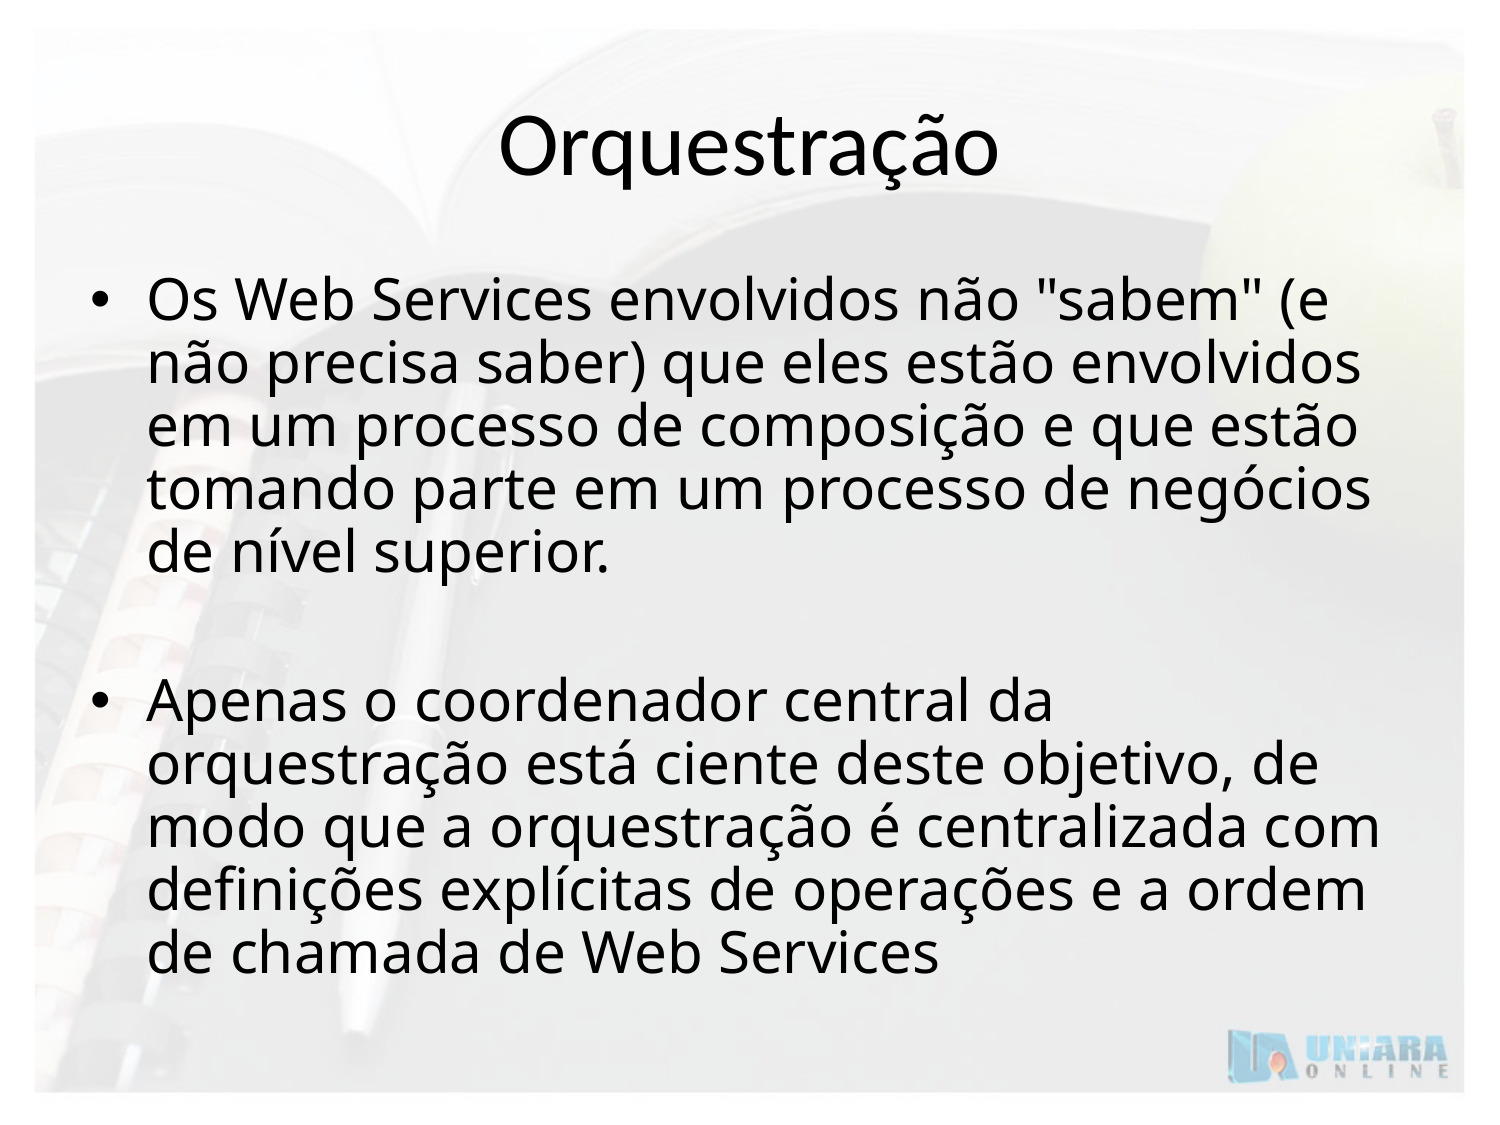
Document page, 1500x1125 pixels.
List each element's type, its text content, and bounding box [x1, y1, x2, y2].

list Os Web Services envolvidos não "sabem" (e não precisa saber) que eles estão envolvidos em um processo de composição e que estão tomando parte em um processo de negócios de nível superior. Apenas o coordenador central da orquestração está ciente deste objetivo, de modo que a orquestração é centralizada com definições explícitas de operações e a ordem de chamada de Web Services [75, 262, 1425, 1005]
title Orquestração [75, 45, 1425, 233]
